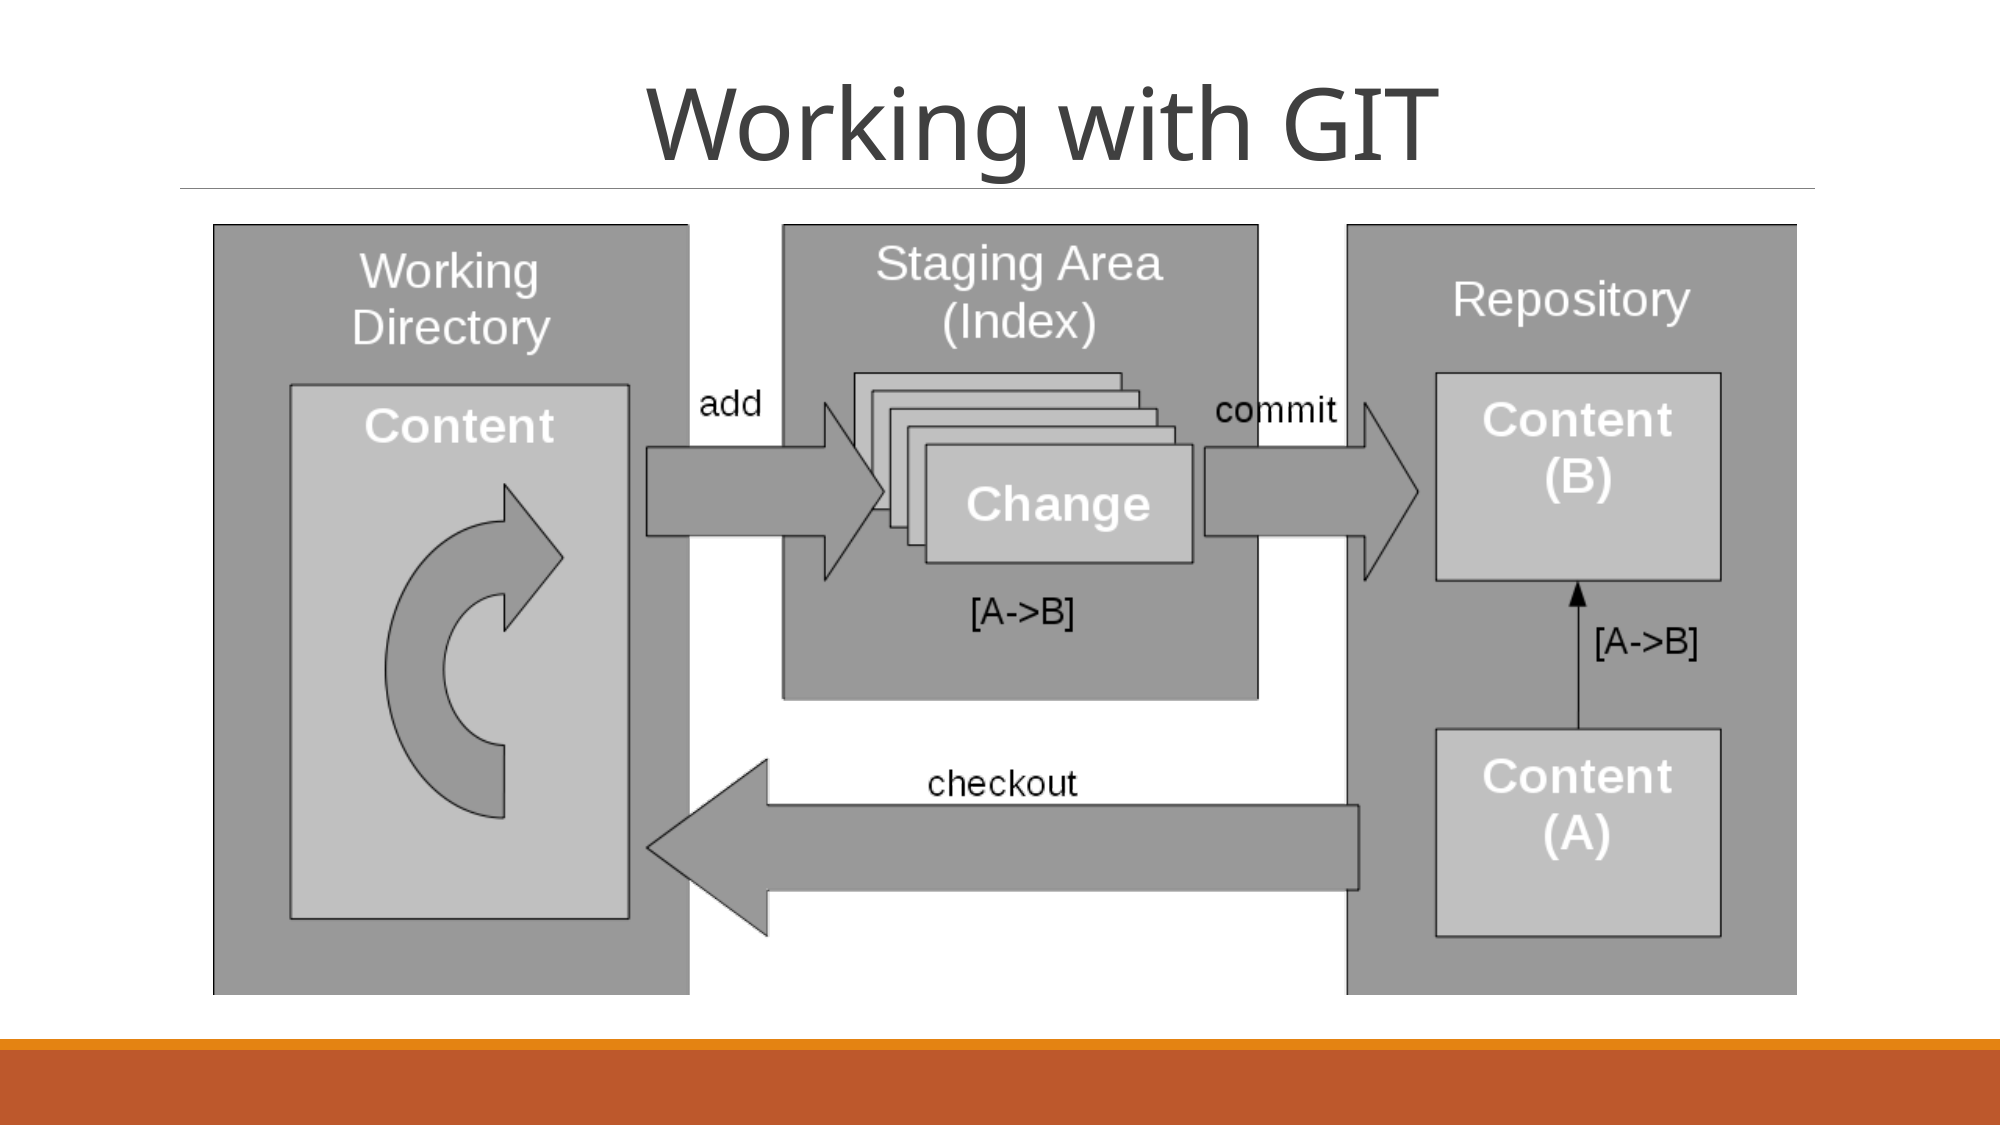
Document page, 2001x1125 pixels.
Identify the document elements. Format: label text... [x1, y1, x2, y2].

title Working with GIT [180, 43, 1830, 189]
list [212, 223, 1797, 996]
